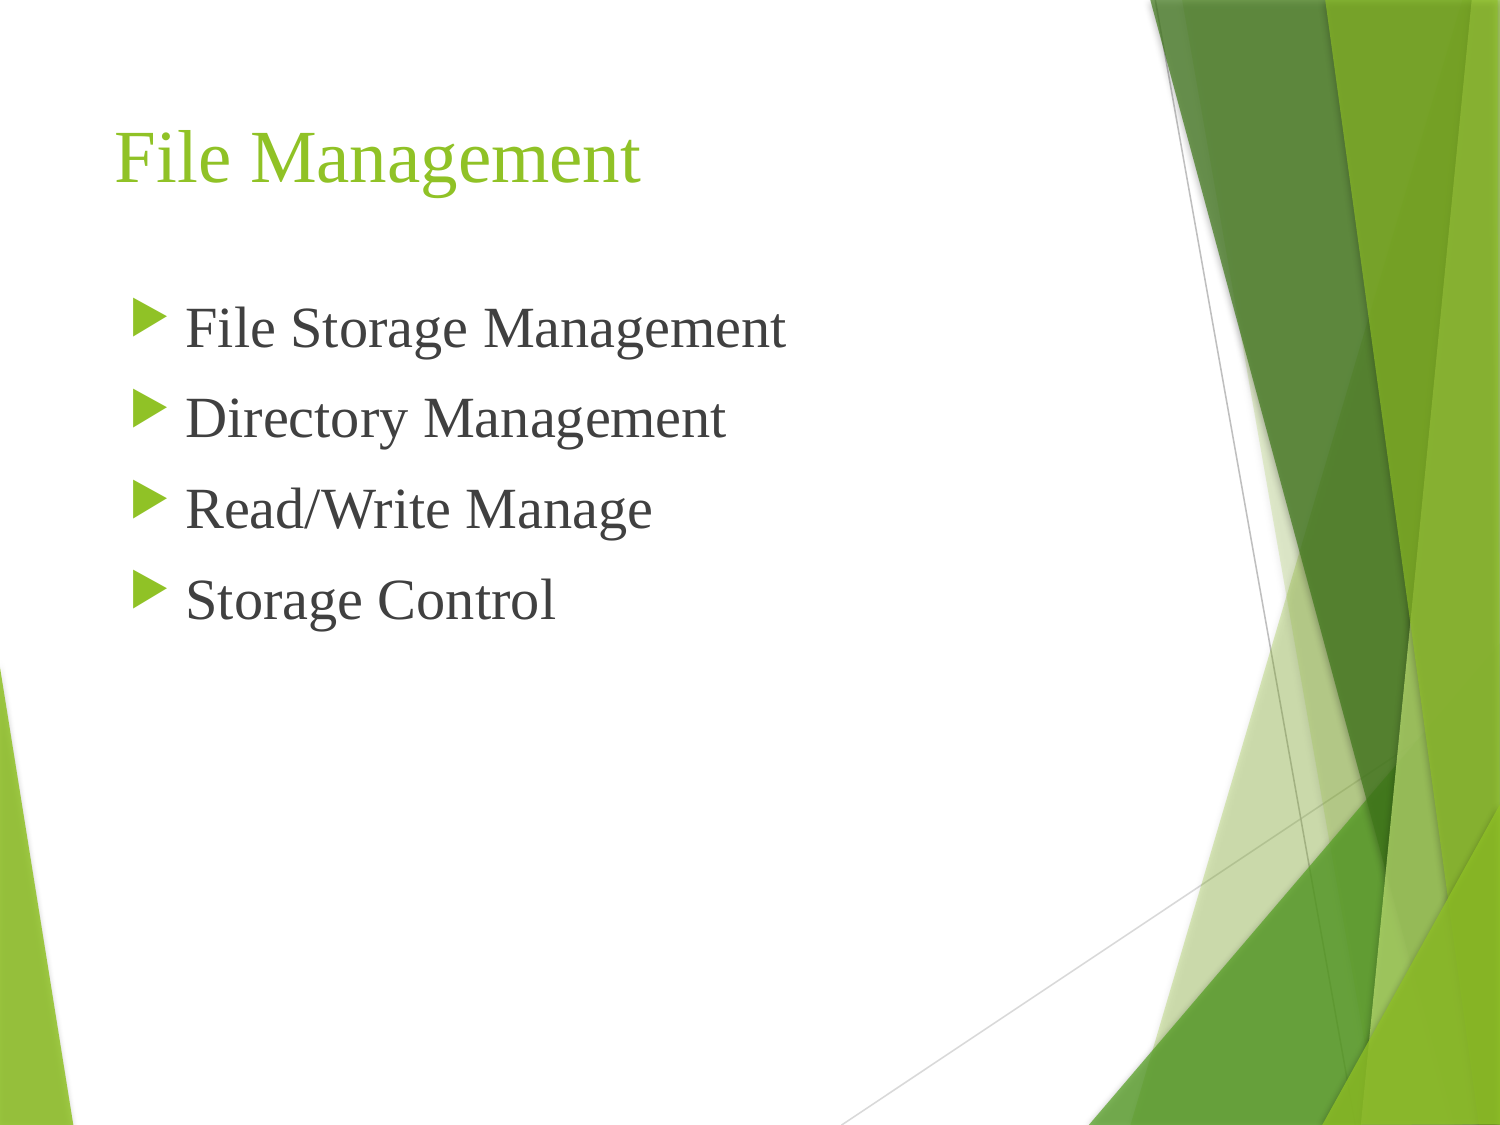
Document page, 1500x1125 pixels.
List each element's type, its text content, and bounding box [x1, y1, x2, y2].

title File Management [99, 99, 1142, 317]
list File Storage Management Directory Management Read/Write Manage Storage Control [114, 281, 1389, 1032]
